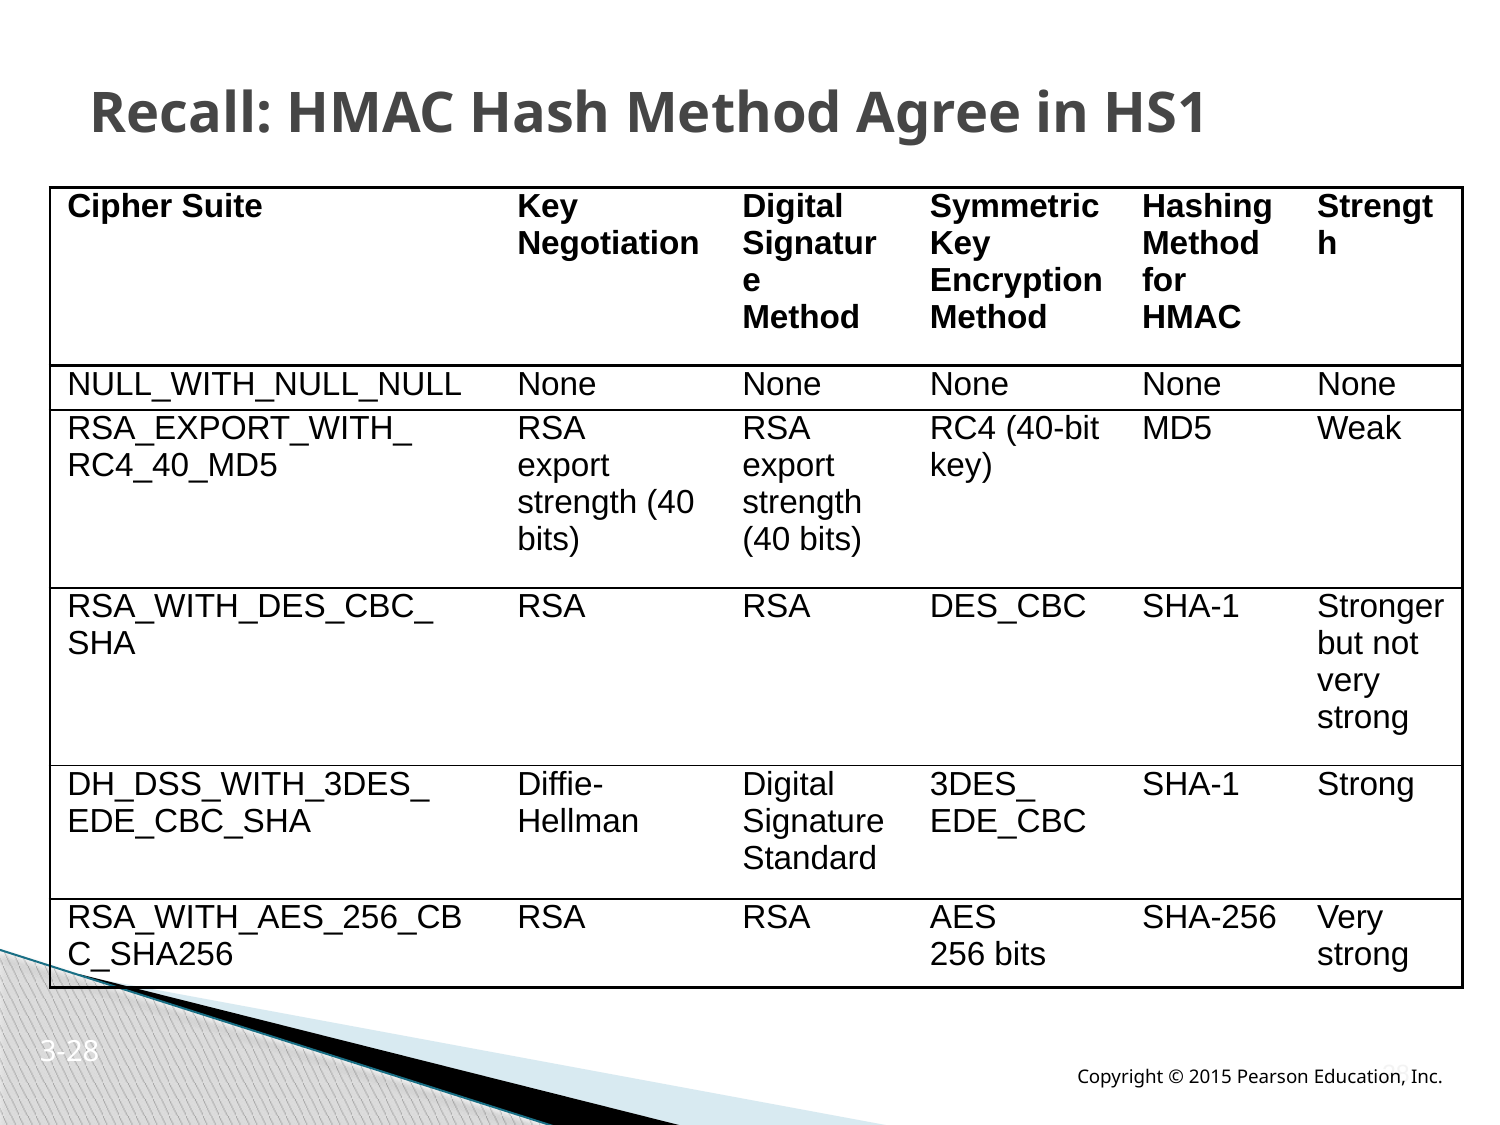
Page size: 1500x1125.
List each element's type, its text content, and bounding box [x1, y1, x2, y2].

table_cell SHA-1 [1125, 766, 1300, 898]
table_cell None [1300, 367, 1461, 409]
table_cell 3DES_ EDE_CBC [913, 766, 1125, 898]
table_header Key Negotiation [500, 189, 725, 364]
table_cell None [500, 367, 725, 409]
table_header Strength [1300, 189, 1461, 364]
slide_number 3-27 [24, 1025, 200, 1088]
table_cell SHA-256 [1125, 900, 1300, 986]
title Recall: HMAC Hash Method Agree in HS1 [75, 45, 1425, 175]
table_cell MD5 [1125, 411, 1300, 587]
table_cell RSA [500, 900, 725, 986]
table_cell RSA [725, 589, 913, 765]
table_header Cipher Suite [51, 189, 500, 364]
table_header Hashing Method for HMAC [1125, 189, 1300, 364]
table_cell Diffie-Hellman [500, 766, 725, 898]
table_cell None [913, 367, 1125, 409]
table_cell RSA export strength (40 bits) [725, 411, 913, 587]
table_cell Digital Signature Standard [725, 766, 913, 898]
table_cell RSA_WITH_DES_CBC_ SHA [51, 589, 500, 765]
table_cell RSA [725, 900, 913, 986]
table_header Digital Signature Method [725, 189, 913, 364]
table_cell RSA_EXPORT_WITH_ RC4_40_MD5 [51, 411, 500, 587]
table_cell RSA [500, 589, 725, 765]
table_cell Stronger but not very strong [1300, 589, 1461, 765]
table_cell DES_CBC [913, 589, 1125, 765]
table_cell RC4 (40-bit key) [913, 411, 1125, 587]
table_cell AES 256 bits [913, 900, 1125, 986]
table_cell Strong [1300, 766, 1461, 898]
table_cell Weak [1300, 411, 1461, 587]
table_cell None [1125, 367, 1300, 409]
table_cell Very strong [1300, 900, 1461, 986]
table_cell RSA_WITH_AES_256_CBC_SHA256 [51, 900, 500, 986]
table_cell NULL_WITH_NULL_NULL [51, 367, 500, 409]
table_cell SHA-1 [1125, 589, 1300, 765]
table_cell None [725, 367, 913, 409]
table_cell DH_DSS_WITH_3DES_ EDE_CBC_SHA [51, 766, 500, 898]
table_header Symmetric Key Encryption Method [913, 189, 1125, 364]
table_cell RSA export strength (40 bits) [500, 411, 725, 587]
